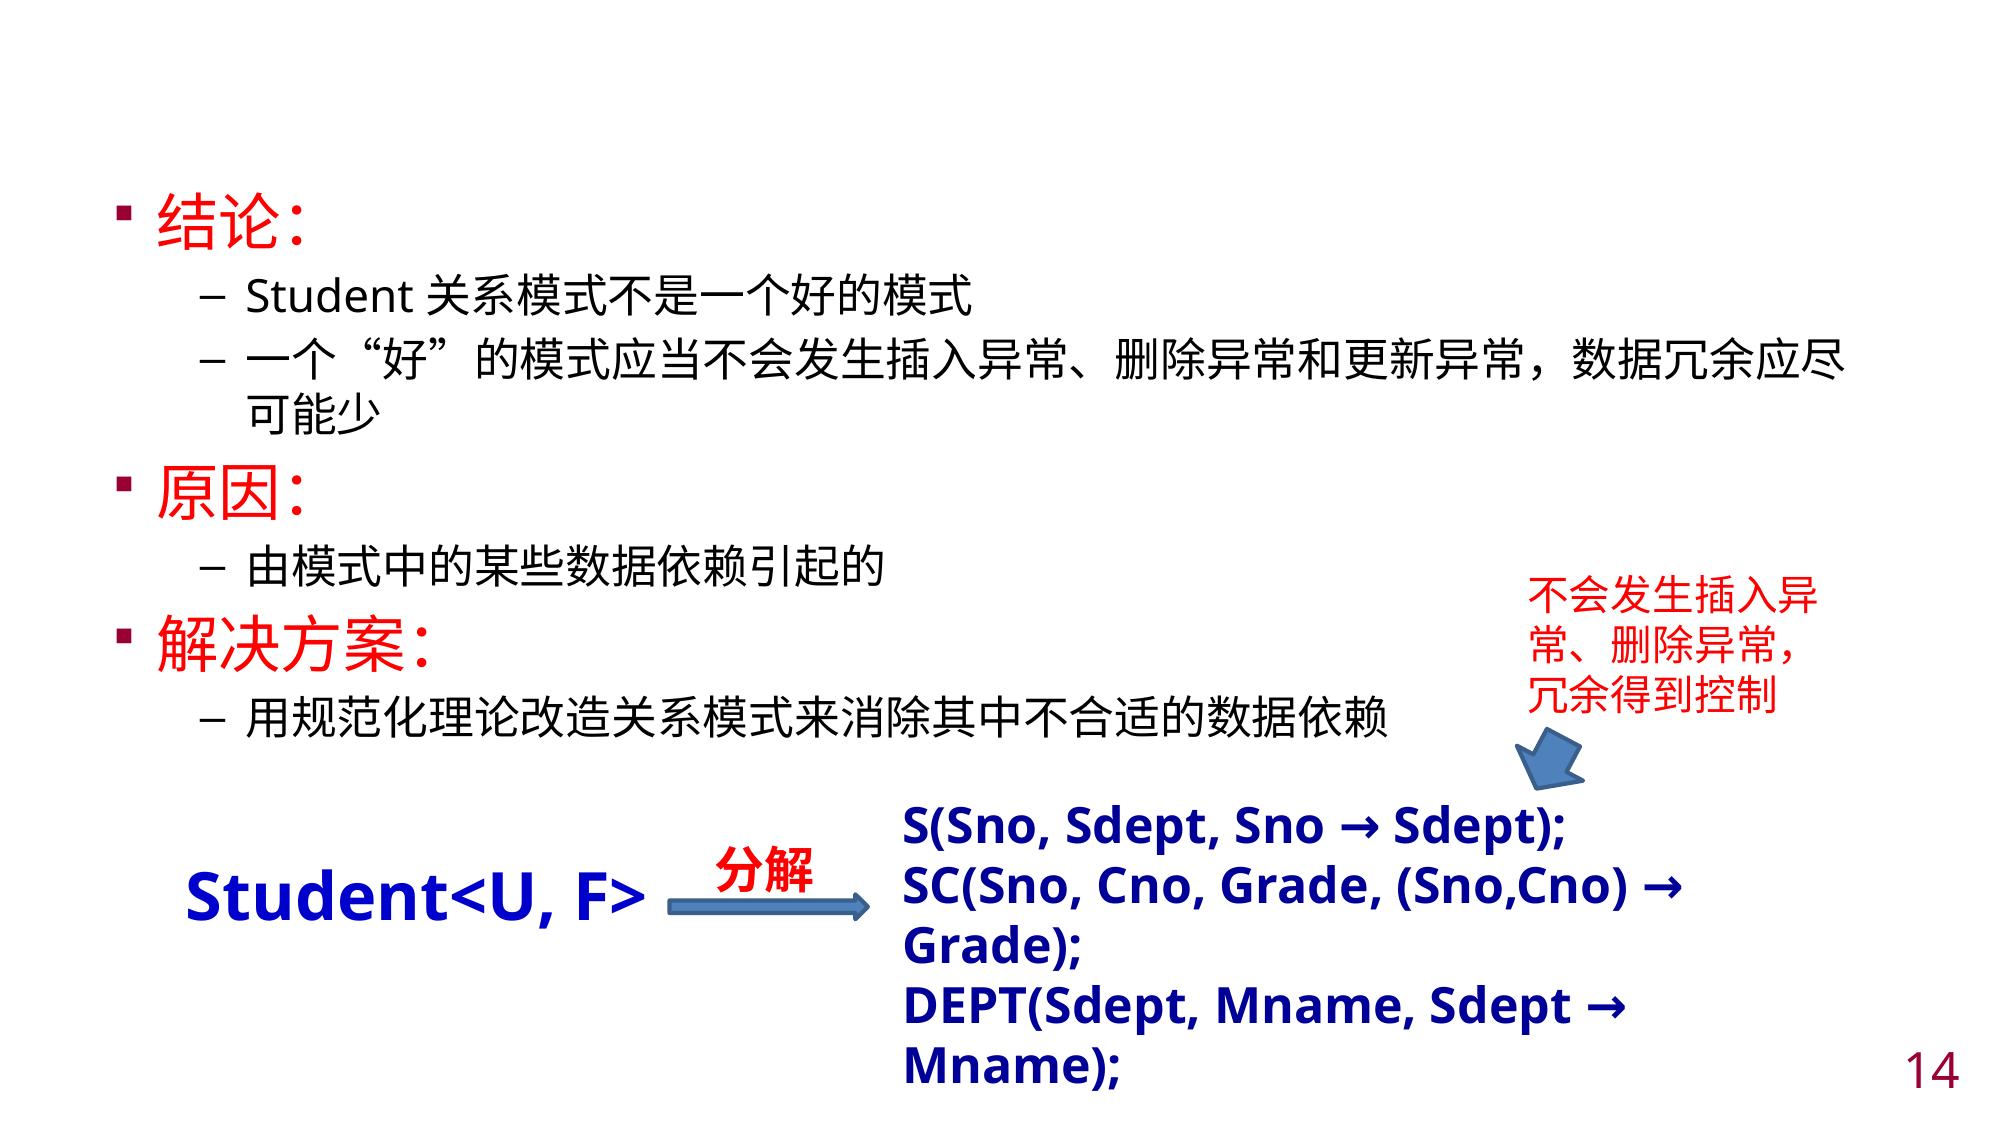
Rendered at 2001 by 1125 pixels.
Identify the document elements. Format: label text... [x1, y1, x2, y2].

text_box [669, 830, 869, 920]
text_box S(Sno, Sdept, Sno → Sdept); SC(Sno, Cno, Grade, (Sno,Cno) → Grade); DEPT(Sdept, Mname, Sdept → Mname); [887, 785, 1856, 1101]
text_box Student<U, F> [171, 846, 664, 941]
list 结论： Student关系模式不是一个好的模式 一个“好”的模式应当不会发生插入异常、删除异常和更新异常，数据冗余应尽可能少 原因： 由模式中的某些数据依赖引起的 解决方案： 用规范化理论改造关系模式来消除其中不合适的数据依赖 [97, 174, 1904, 1073]
slide_number 13 [1856, 1048, 1975, 1096]
text_box 不会发生插入异常、删除异常，冗余得到控制 [1512, 561, 1845, 727]
text_box [1514, 726, 1586, 791]
